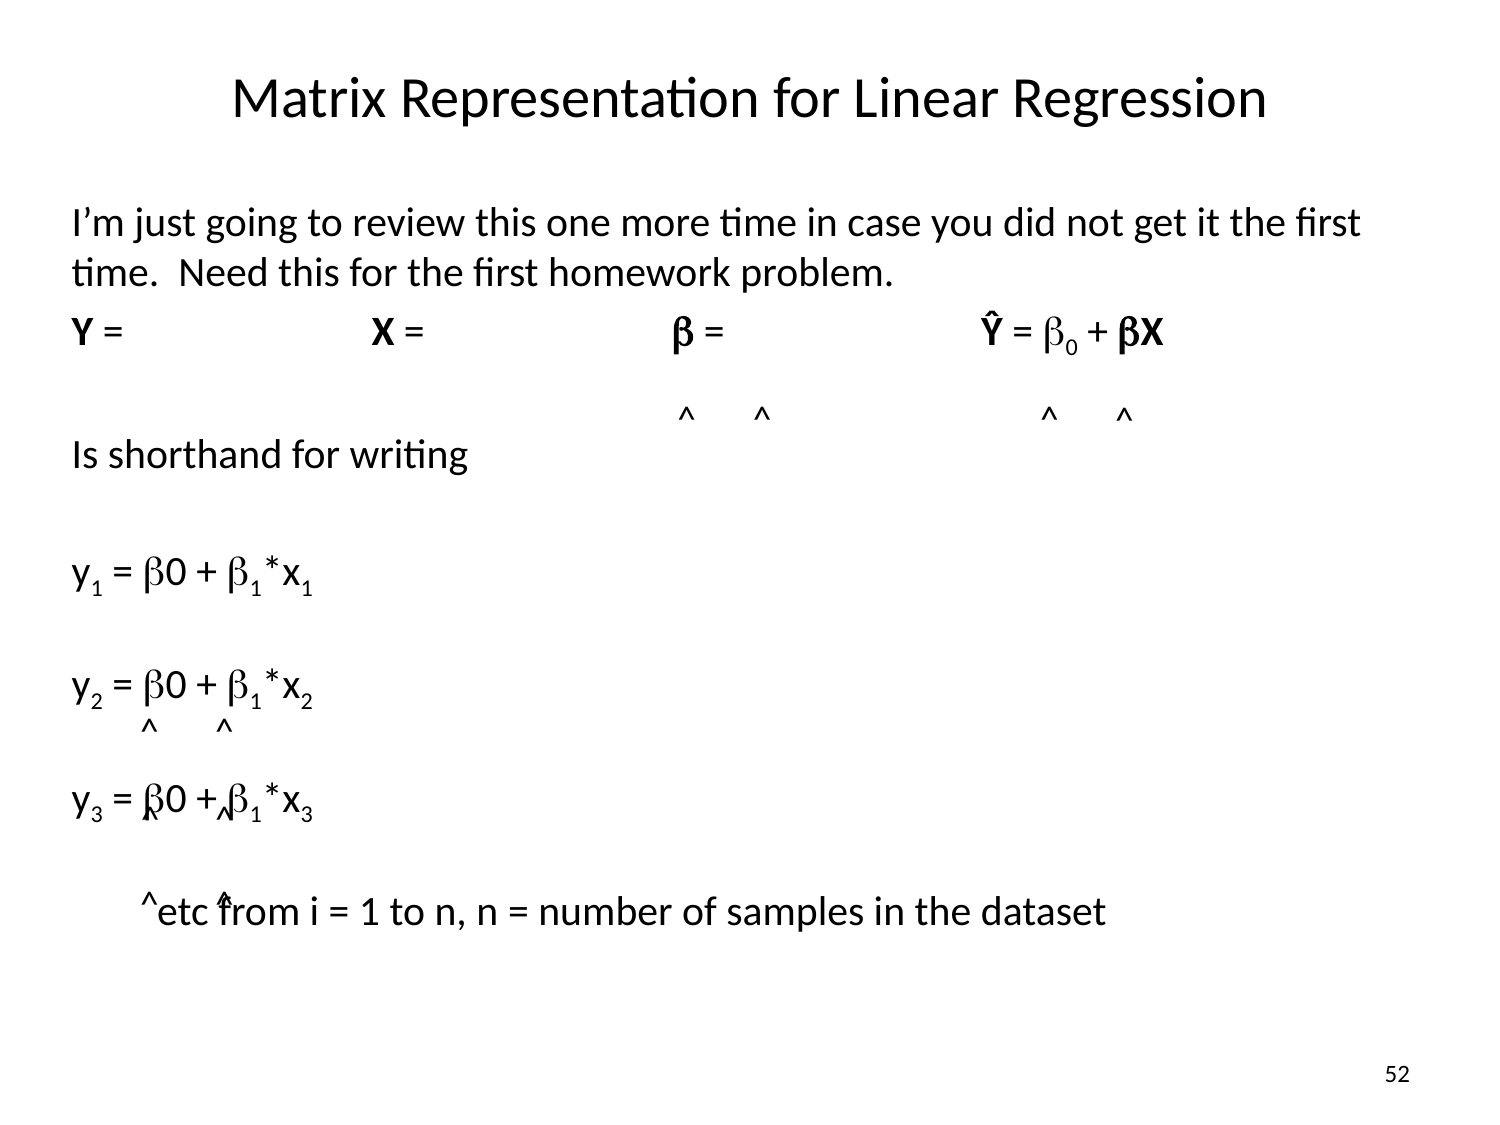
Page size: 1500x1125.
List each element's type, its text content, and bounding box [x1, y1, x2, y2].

text_box ^ [125, 873, 174, 933]
text_box ^ [126, 787, 175, 848]
slide_number 52 [1074, 1042, 1425, 1103]
text_box ^ [200, 873, 249, 933]
text_box ^ [200, 787, 249, 848]
text_box ^ [1025, 387, 1074, 448]
title Matrix Representation for Linear Regression [75, 0, 1425, 188]
text_box ^ [1100, 388, 1149, 449]
text_box ^ [125, 699, 174, 760]
text_box ^ [738, 387, 787, 448]
text_box ^ [662, 387, 712, 448]
text_box ^ [200, 699, 249, 760]
